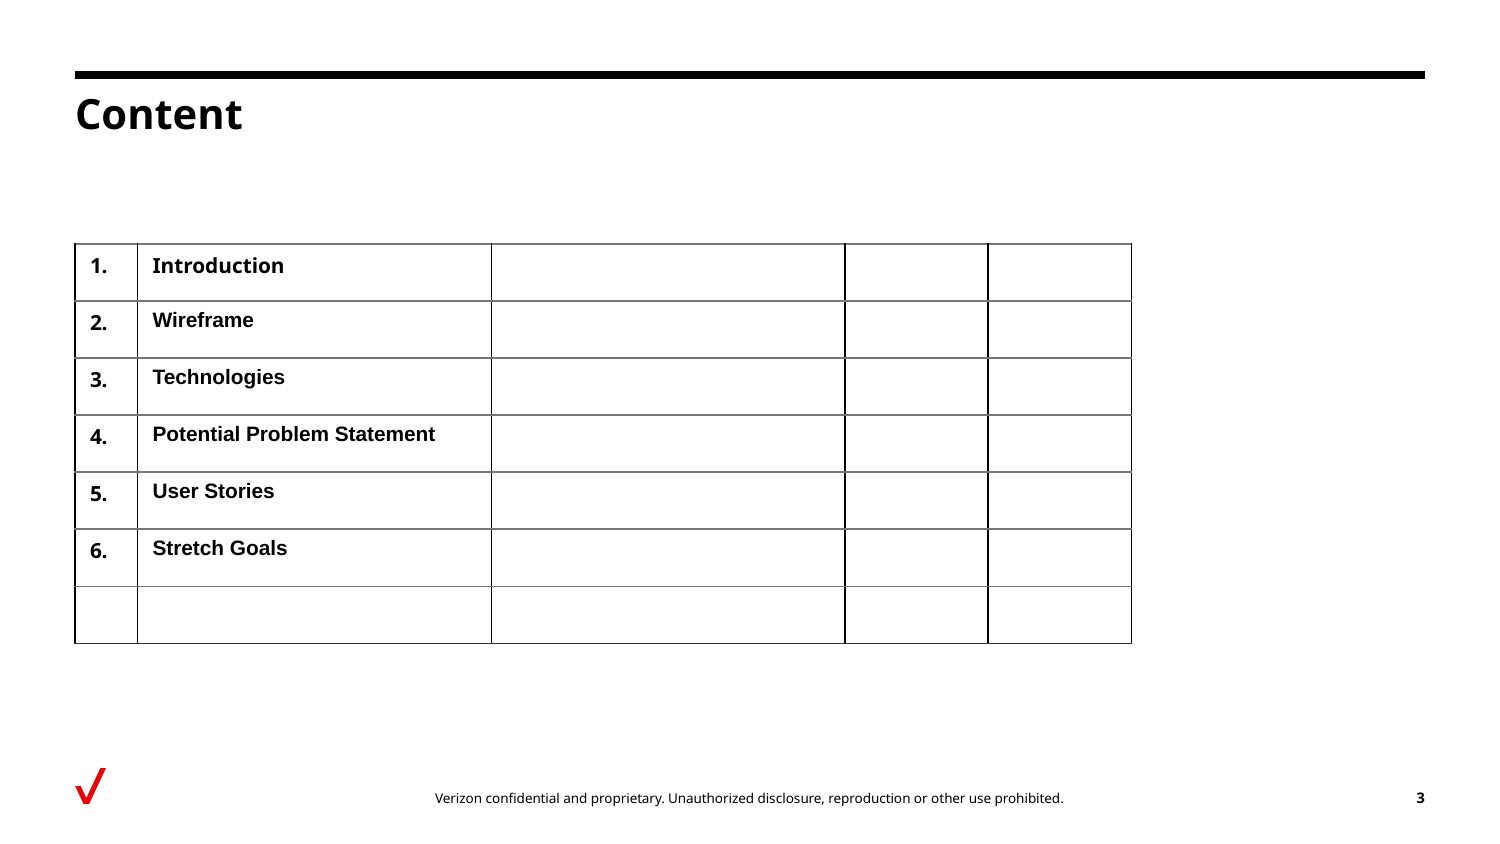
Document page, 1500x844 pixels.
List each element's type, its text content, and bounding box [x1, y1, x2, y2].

table_cell 6. [76, 530, 137, 586]
table_cell [989, 473, 1131, 528]
table_header [492, 245, 844, 300]
picture [57, 750, 124, 822]
table_cell 2. [76, 302, 137, 357]
table_cell [989, 359, 1131, 414]
table_cell 4. [76, 416, 137, 471]
table_cell Stretch Goals [138, 530, 491, 586]
table_cell [492, 587, 844, 643]
table_cell Potential Problem Statement [138, 416, 491, 471]
table_cell [492, 302, 844, 357]
table_cell Technologies [138, 359, 491, 414]
table_cell [846, 359, 987, 414]
table_cell [492, 416, 844, 471]
table_cell [138, 587, 491, 643]
table_cell [846, 587, 987, 643]
table_cell [989, 302, 1131, 357]
table_cell [989, 530, 1131, 586]
table_cell [989, 416, 1131, 471]
table_cell [76, 587, 137, 643]
table_header 1. [76, 245, 137, 300]
table_cell 3. [76, 359, 137, 414]
table_cell User Stories [138, 473, 491, 528]
title Content [75, 97, 1238, 191]
table_cell [846, 530, 987, 586]
table_cell [846, 473, 987, 528]
table_cell [492, 530, 844, 586]
table_header Introduction [138, 245, 491, 300]
table_cell Wireframe [138, 302, 491, 357]
table_header [989, 245, 1131, 300]
table_cell [492, 473, 844, 528]
table_cell [846, 302, 987, 357]
table_cell 5. [76, 473, 137, 528]
table_cell [492, 359, 844, 414]
table_cell [989, 587, 1131, 643]
table_header [846, 245, 987, 300]
slide_number ‹#› [1387, 771, 1425, 809]
table_cell [846, 416, 987, 471]
